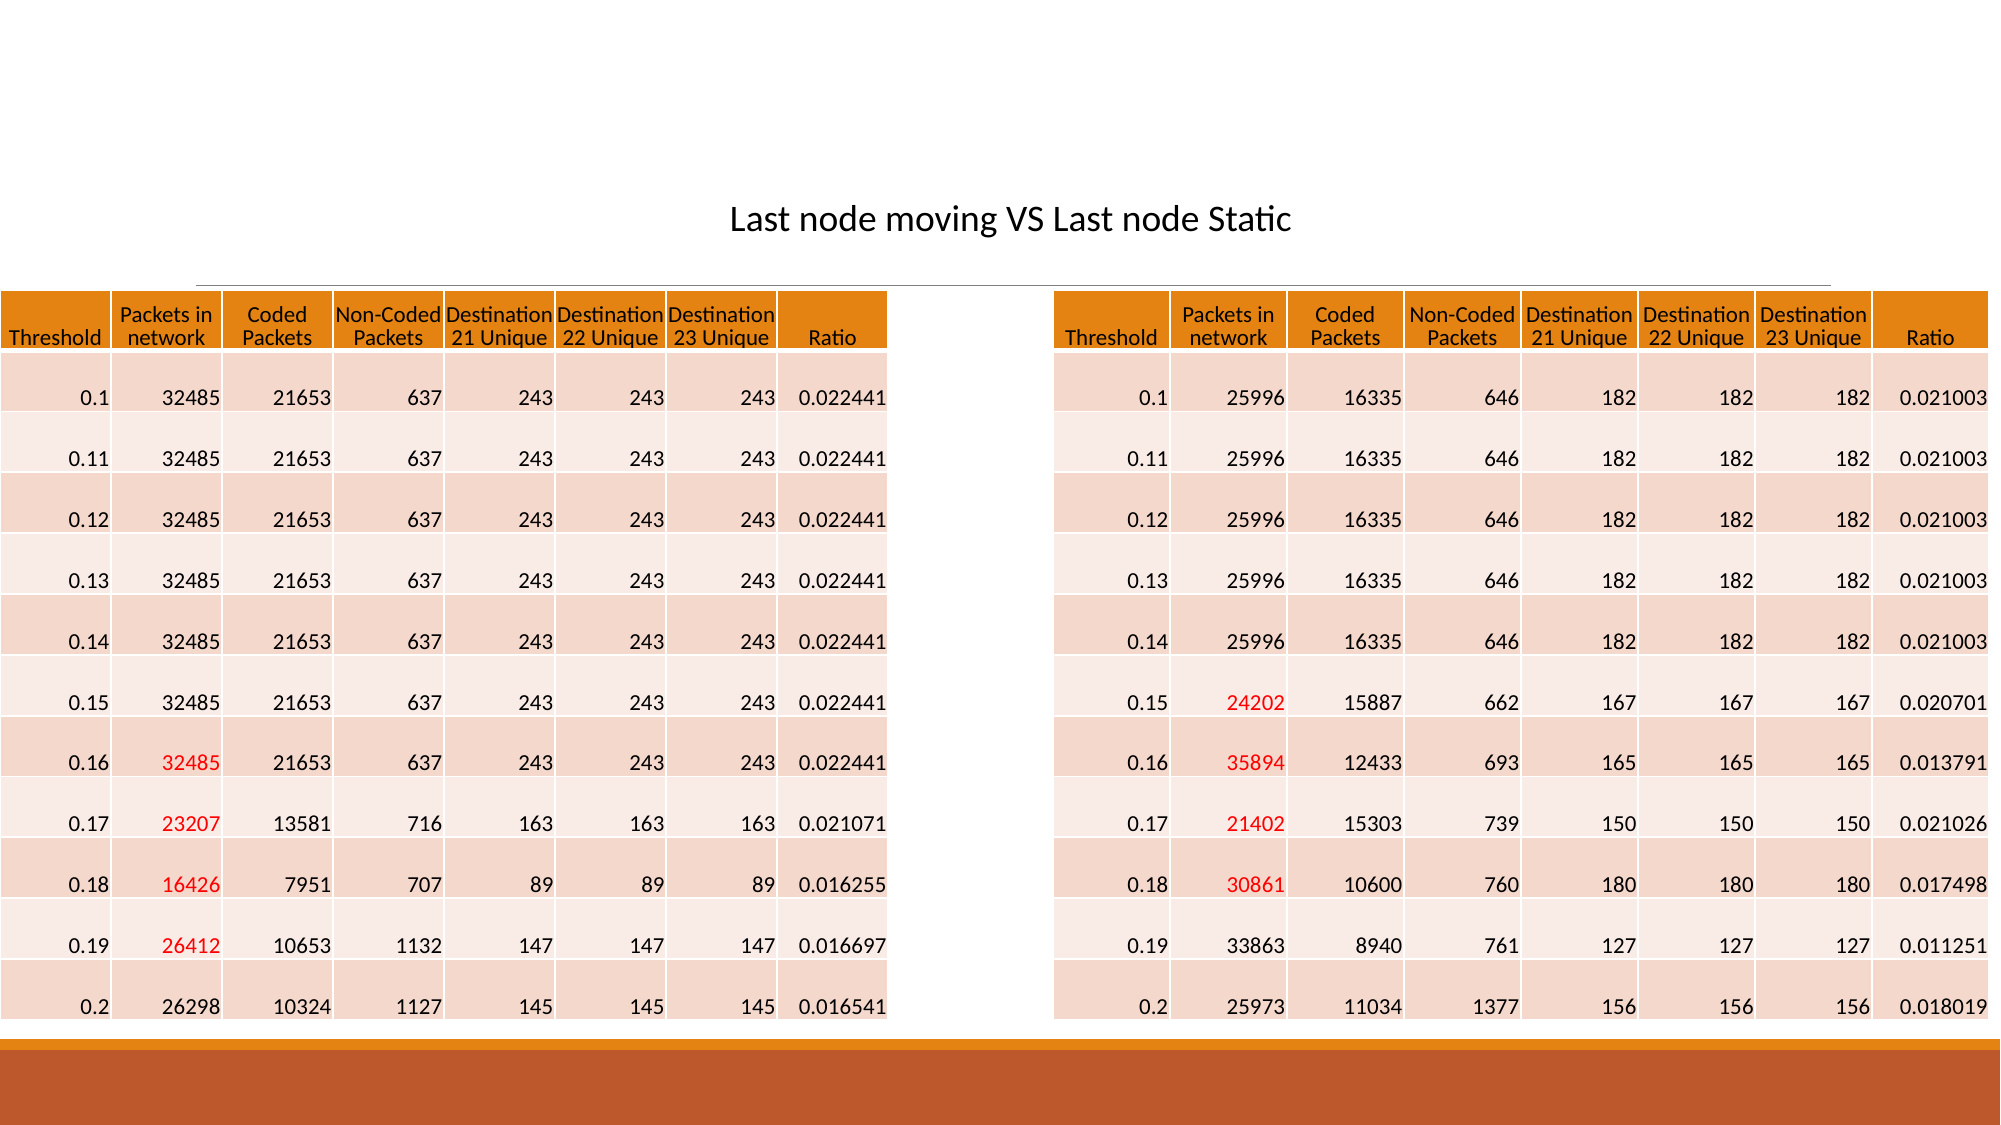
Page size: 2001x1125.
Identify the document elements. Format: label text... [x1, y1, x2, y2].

table_cell 0.022441 [778, 412, 887, 471]
table_cell 243 [556, 473, 665, 532]
table_cell 182 [1756, 353, 1871, 411]
table_cell 156 [1522, 960, 1637, 1019]
table_cell 0.15 [1054, 656, 1169, 715]
table_cell 243 [556, 534, 665, 593]
table_cell 0.013791 [1873, 717, 1988, 776]
table_header Ratio [1873, 291, 1988, 348]
table_cell 182 [1639, 473, 1754, 532]
table_cell 243 [667, 717, 776, 776]
table_cell 165 [1522, 717, 1637, 776]
table_cell 89 [445, 838, 554, 897]
table_cell 25996 [1171, 412, 1286, 471]
table_cell 0.022441 [778, 473, 887, 532]
table_cell 0.021026 [1873, 777, 1988, 836]
table_header Destination 22 Unique [556, 291, 665, 348]
table_cell 0.2 [1, 960, 110, 1019]
table_cell 16335 [1288, 353, 1403, 411]
table_header Non-Coded Packets [334, 291, 443, 348]
table_cell 180 [1522, 838, 1637, 897]
table_cell 145 [445, 960, 554, 1019]
table_cell 0.11 [1, 412, 110, 471]
table_cell 0.18 [1054, 838, 1169, 897]
table_cell 145 [556, 960, 665, 1019]
table_cell 182 [1756, 473, 1871, 532]
table_cell 243 [445, 473, 554, 532]
table_cell 25996 [1171, 473, 1286, 532]
table_cell 16335 [1288, 595, 1403, 654]
table_cell 0.18 [1, 838, 110, 897]
table_cell 243 [556, 412, 665, 471]
table_cell 23207 [112, 777, 221, 836]
table_cell 243 [556, 656, 665, 715]
table_cell 0.13 [1, 534, 110, 593]
table_cell 182 [1522, 473, 1637, 532]
table_cell 1377 [1405, 960, 1520, 1019]
table_cell 0.016255 [778, 838, 887, 897]
table_header Packets in network [1171, 291, 1286, 348]
table_cell 24202 [1171, 656, 1286, 715]
table_cell 32485 [112, 717, 221, 776]
table_cell 243 [556, 717, 665, 776]
table_cell 0.19 [1054, 899, 1169, 958]
table_cell 156 [1639, 960, 1754, 1019]
table_header Destination 21 Unique [445, 291, 554, 348]
table_cell 0.022441 [778, 717, 887, 776]
table_cell 21653 [223, 534, 332, 593]
table_cell 243 [667, 534, 776, 593]
table_cell 0.15 [1, 656, 110, 715]
table_cell 16426 [112, 838, 221, 897]
table_cell 32485 [112, 534, 221, 593]
table_cell 0.017498 [1873, 838, 1988, 897]
table_cell 0.17 [1054, 777, 1169, 836]
table_cell 32485 [112, 656, 221, 715]
table_cell 25996 [1171, 534, 1286, 593]
table_cell 662 [1405, 656, 1520, 715]
table_header Coded Packets [1288, 291, 1403, 348]
table_header Non-Coded Packets [1405, 291, 1520, 348]
table_cell 163 [445, 777, 554, 836]
table_header Packets in network [112, 291, 221, 348]
table_header Coded Packets [223, 291, 332, 348]
table_cell 182 [1639, 534, 1754, 593]
table_cell 32485 [112, 353, 221, 411]
table_cell 12433 [1288, 717, 1403, 776]
table_cell 0.16 [1, 717, 110, 776]
table_cell 243 [445, 595, 554, 654]
table_cell 182 [1639, 595, 1754, 654]
table_cell 739 [1405, 777, 1520, 836]
table_cell 182 [1522, 353, 1637, 411]
table_cell 0.14 [1054, 595, 1169, 654]
table_cell 32485 [112, 595, 221, 654]
table_cell 32485 [112, 412, 221, 471]
table_cell 0.021003 [1873, 595, 1988, 654]
table_cell 646 [1405, 595, 1520, 654]
table_cell 0.022441 [778, 656, 887, 715]
table_cell 0.17 [1, 777, 110, 836]
table_cell 0.020701 [1873, 656, 1988, 715]
table_cell 21402 [1171, 777, 1286, 836]
table_cell 637 [334, 353, 443, 411]
table_header Threshold [1054, 291, 1169, 348]
table_cell 693 [1405, 717, 1520, 776]
table_cell 182 [1756, 595, 1871, 654]
table_cell 21653 [223, 473, 332, 532]
table_cell 182 [1522, 534, 1637, 593]
table_cell 165 [1756, 717, 1871, 776]
table_cell 716 [334, 777, 443, 836]
table_cell 21653 [223, 656, 332, 715]
table_cell 1132 [334, 899, 443, 958]
table_cell 182 [1639, 412, 1754, 471]
table_cell 89 [556, 838, 665, 897]
table_cell 26298 [112, 960, 221, 1019]
table_cell 30861 [1171, 838, 1286, 897]
table_cell 0.021003 [1873, 534, 1988, 593]
table_cell 243 [556, 595, 665, 654]
table_cell 0.12 [1, 473, 110, 532]
table_cell 243 [667, 353, 776, 411]
table_cell 145 [667, 960, 776, 1019]
table_cell 8940 [1288, 899, 1403, 958]
table_cell 25973 [1171, 960, 1286, 1019]
table_cell 243 [667, 595, 776, 654]
table_cell 760 [1405, 838, 1520, 897]
table_cell 167 [1756, 656, 1871, 715]
table_cell 637 [334, 412, 443, 471]
table_cell 0.018019 [1873, 960, 1988, 1019]
table_cell 637 [334, 473, 443, 532]
table_cell 10324 [223, 960, 332, 1019]
table_cell 147 [556, 899, 665, 958]
table_cell 32485 [112, 473, 221, 532]
table_cell 0.1 [1, 353, 110, 411]
table_cell 637 [334, 656, 443, 715]
table_cell 182 [1756, 534, 1871, 593]
table_cell 243 [445, 717, 554, 776]
table_cell 707 [334, 838, 443, 897]
table_cell 10653 [223, 899, 332, 958]
table_cell 0.16 [1054, 717, 1169, 776]
table_cell 0.14 [1, 595, 110, 654]
table_cell 150 [1522, 777, 1637, 836]
table_cell 243 [556, 353, 665, 411]
table_cell 182 [1522, 595, 1637, 654]
table_cell 0.022441 [778, 595, 887, 654]
table_cell 25996 [1171, 595, 1286, 654]
table_cell 10600 [1288, 838, 1403, 897]
table_cell 0.021003 [1873, 353, 1988, 411]
table_cell 0.12 [1054, 473, 1169, 532]
table_cell 0.021003 [1873, 412, 1988, 471]
table_cell 7951 [223, 838, 332, 897]
table_cell 646 [1405, 473, 1520, 532]
table_cell 646 [1405, 353, 1520, 411]
table_cell 156 [1756, 960, 1871, 1019]
table_cell 0.022441 [778, 353, 887, 411]
table_cell 243 [667, 412, 776, 471]
table_cell 0.011251 [1873, 899, 1988, 958]
table_cell 165 [1639, 717, 1754, 776]
text_box Last node moving VS Last node Static [200, 186, 1822, 246]
table_cell 26412 [112, 899, 221, 958]
table_cell 243 [445, 534, 554, 593]
table_cell 11034 [1288, 960, 1403, 1019]
table_cell 637 [334, 534, 443, 593]
table_cell 646 [1405, 534, 1520, 593]
table_cell 243 [445, 412, 554, 471]
table_cell 182 [1756, 412, 1871, 471]
table_cell 21653 [223, 412, 332, 471]
table_header Threshold [1, 291, 110, 348]
table_cell 89 [667, 838, 776, 897]
table_cell 21653 [223, 353, 332, 411]
table_cell 16335 [1288, 473, 1403, 532]
table_cell 0.021003 [1873, 473, 1988, 532]
table_cell 13581 [223, 777, 332, 836]
table_cell 182 [1522, 412, 1637, 471]
table_header Destination 23 Unique [1756, 291, 1871, 348]
table_cell 243 [667, 656, 776, 715]
table_cell 243 [445, 353, 554, 411]
table_cell 182 [1639, 353, 1754, 411]
table_cell 0.016697 [778, 899, 887, 958]
table_cell 0.11 [1054, 412, 1169, 471]
table_cell 21653 [223, 595, 332, 654]
table_cell 167 [1522, 656, 1637, 715]
table_cell 127 [1756, 899, 1871, 958]
table_header Destination 21 Unique [1522, 291, 1637, 348]
table_cell 761 [1405, 899, 1520, 958]
table_cell 243 [667, 473, 776, 532]
table_cell 150 [1639, 777, 1754, 836]
table_cell 0.2 [1054, 960, 1169, 1019]
table_cell 16335 [1288, 534, 1403, 593]
table_cell 33863 [1171, 899, 1286, 958]
table_cell 15887 [1288, 656, 1403, 715]
table_cell 127 [1639, 899, 1754, 958]
table_cell 16335 [1288, 412, 1403, 471]
table_cell 0.1 [1054, 353, 1169, 411]
table_cell 163 [556, 777, 665, 836]
table_cell 150 [1756, 777, 1871, 836]
table_cell 127 [1522, 899, 1637, 958]
table_header Destination 22 Unique [1639, 291, 1754, 348]
table_cell 646 [1405, 412, 1520, 471]
table_cell 167 [1639, 656, 1754, 715]
table_header Ratio [778, 291, 887, 348]
table_cell 21653 [223, 717, 332, 776]
table_cell 637 [334, 595, 443, 654]
table_cell 25996 [1171, 353, 1286, 411]
table_cell 243 [445, 656, 554, 715]
table_header Destination 23 Unique [667, 291, 776, 348]
table_cell 0.016541 [778, 960, 887, 1019]
table_cell 35894 [1171, 717, 1286, 776]
table_cell 15303 [1288, 777, 1403, 836]
table_cell 0.022441 [778, 534, 887, 593]
table_cell 163 [667, 777, 776, 836]
table_cell 180 [1756, 838, 1871, 897]
table_cell 637 [334, 717, 443, 776]
table_cell 180 [1639, 838, 1754, 897]
table_cell 0.19 [1, 899, 110, 958]
table_cell 0.021071 [778, 777, 887, 836]
table_cell 0.13 [1054, 534, 1169, 593]
table_cell 1127 [334, 960, 443, 1019]
table_cell 147 [445, 899, 554, 958]
table_cell 147 [667, 899, 776, 958]
